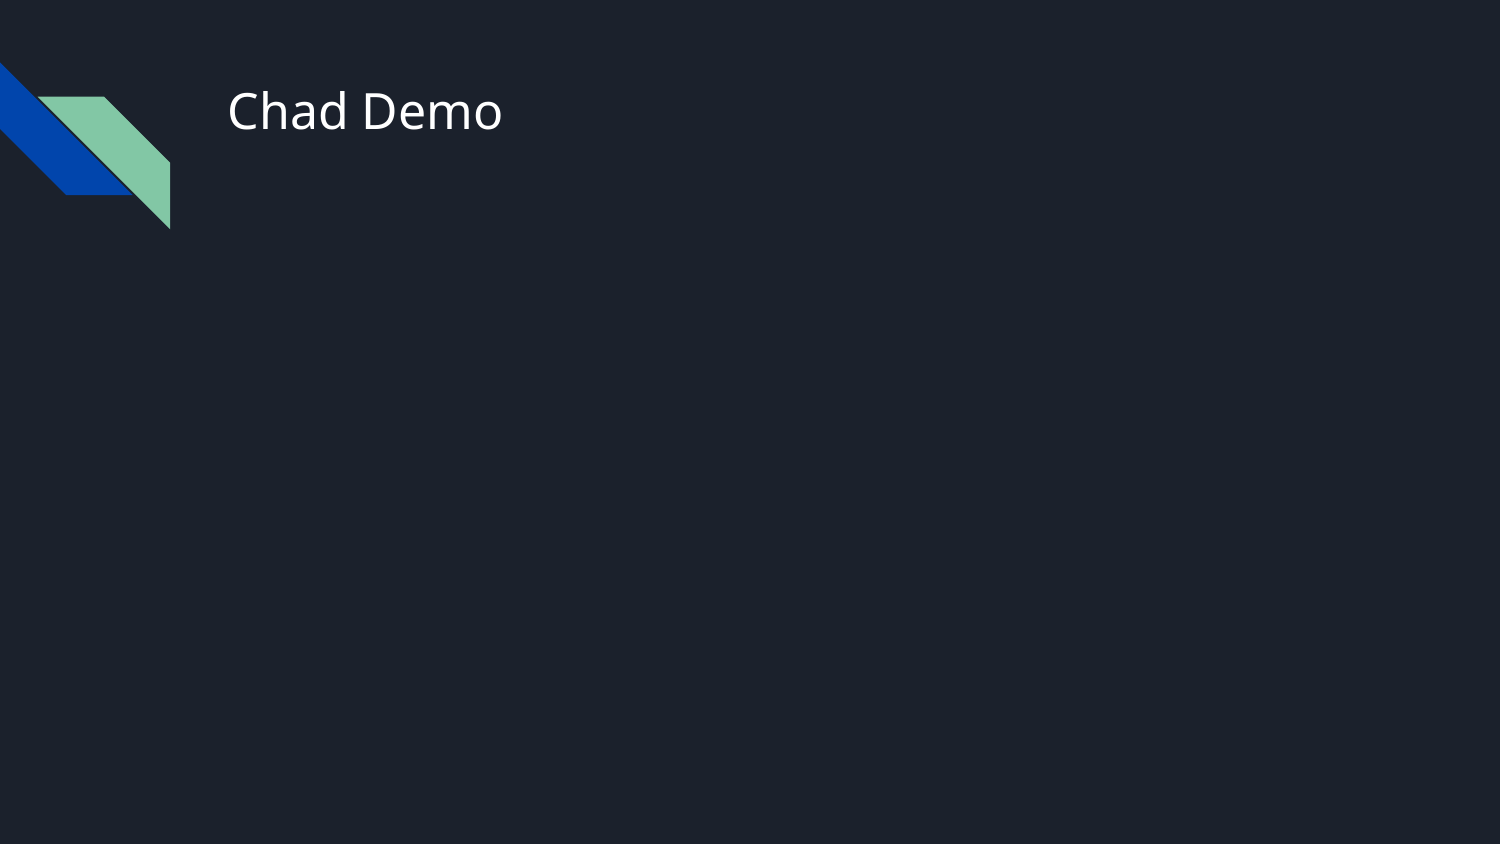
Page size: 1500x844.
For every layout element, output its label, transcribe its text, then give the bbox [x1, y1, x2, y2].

title Chad Demo [212, 64, 1368, 215]
